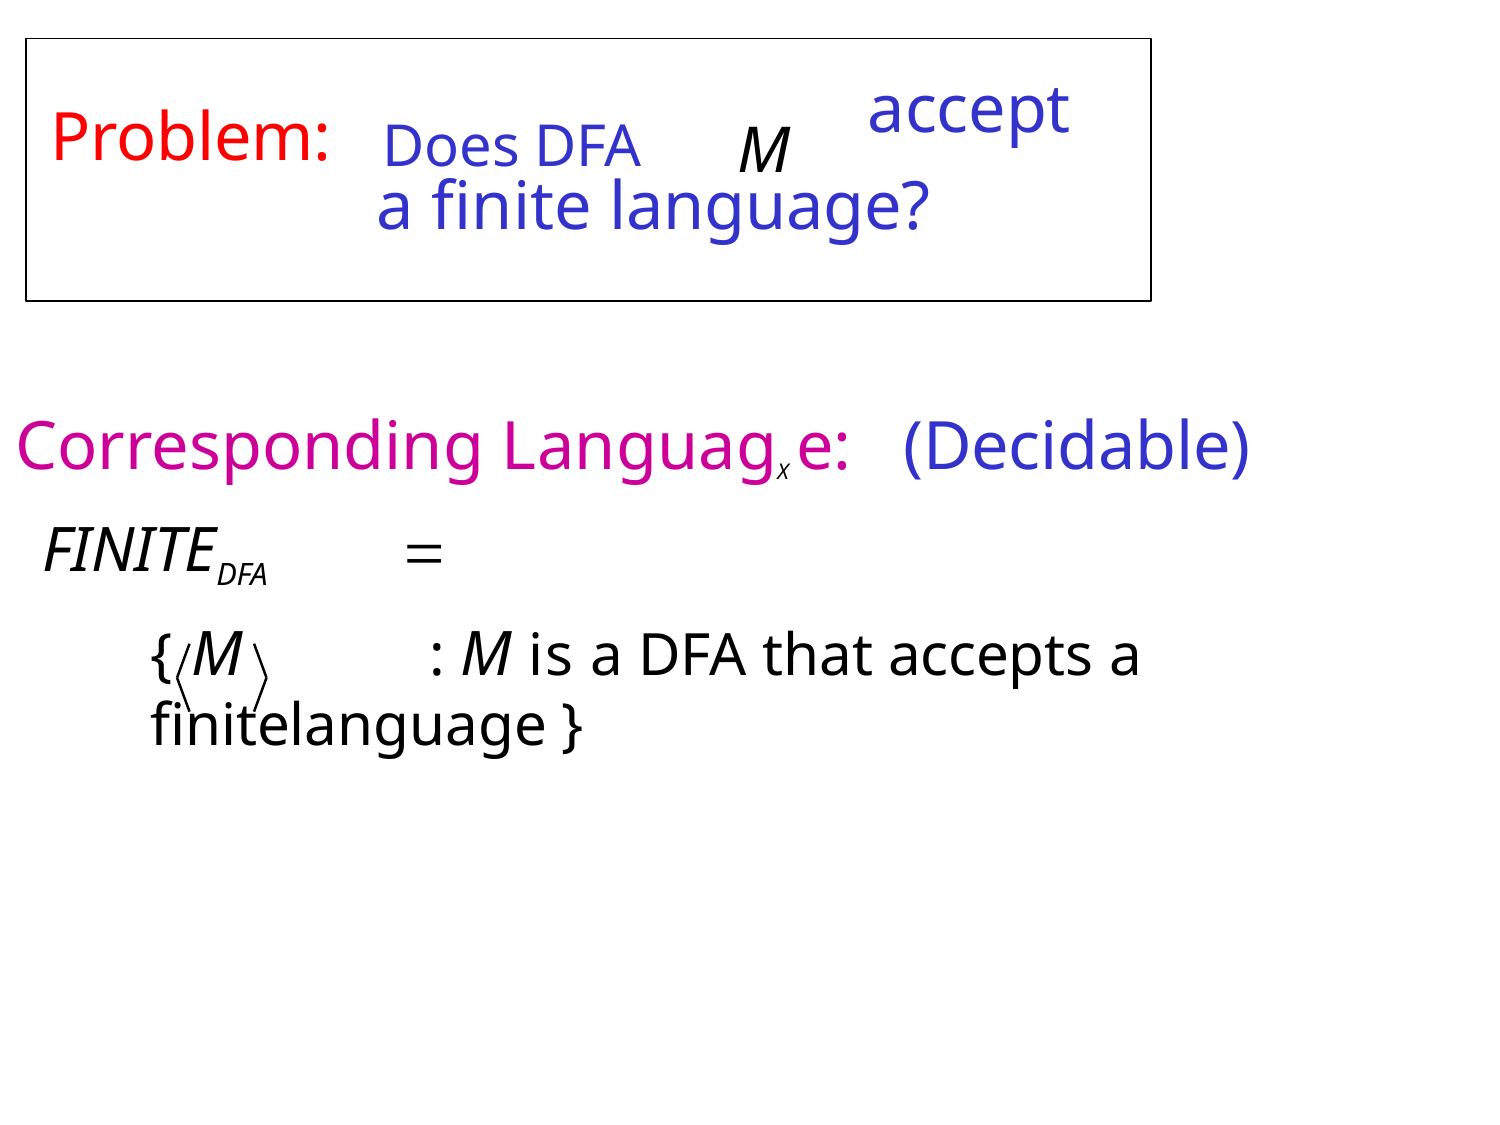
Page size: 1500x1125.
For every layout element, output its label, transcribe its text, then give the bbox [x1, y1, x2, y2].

text_box a finite language? Corresponding LanguagX e: (Decidable) FINITEDFA  { M : M is a DFA that accepts a finitelanguage } [2, 160, 1438, 758]
text_box [25, 38, 1151, 160]
